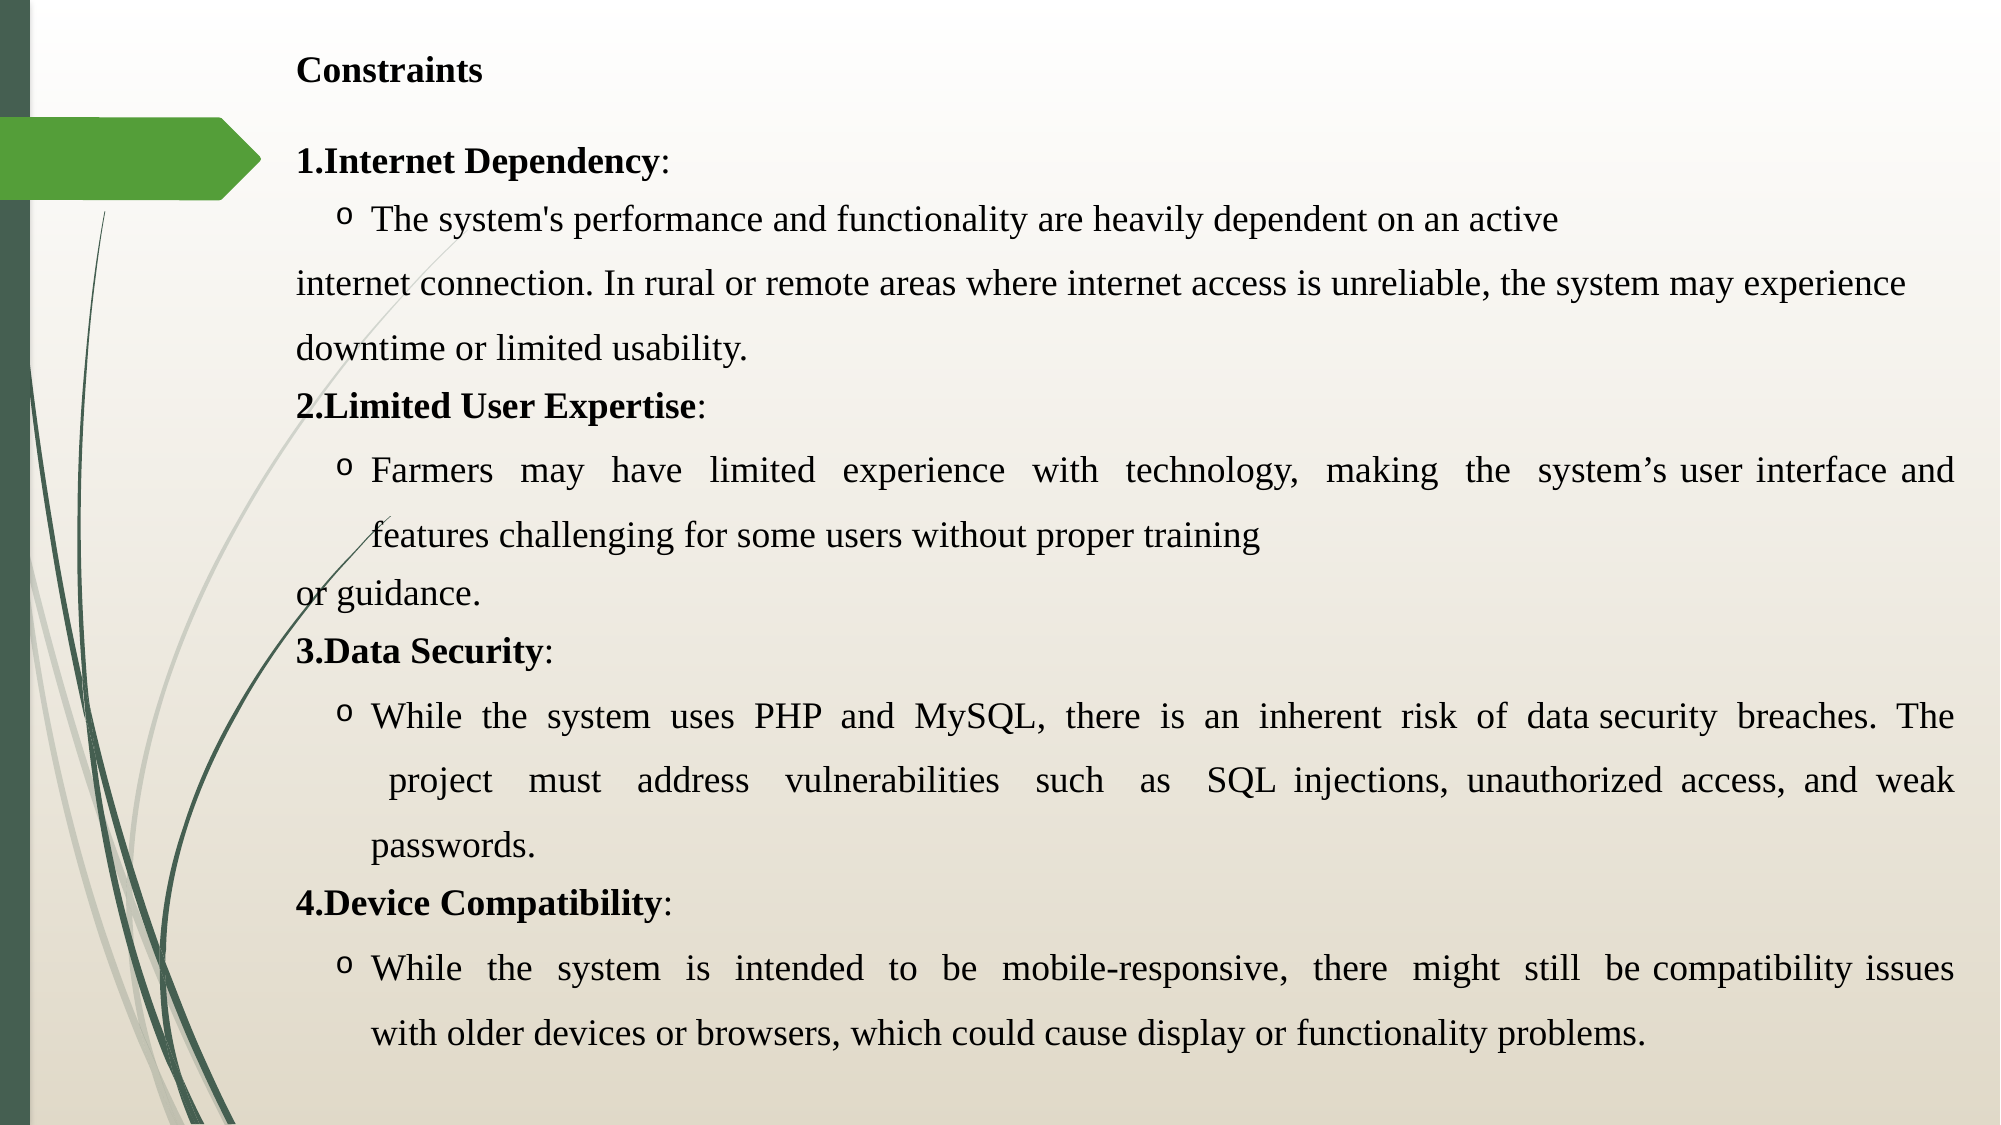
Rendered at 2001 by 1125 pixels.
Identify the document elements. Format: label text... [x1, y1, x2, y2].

text_box Constraints Internet Dependency: The system's performance and functionality are heavily dependent on an active internet connection. In rural or remote areas where internet access is unreliable, the system may experience downtime or limited usability. Limited User Expertise: Farmers may have limited experience with technology, making the system’s user interface and features challenging for some users without proper training or guidance. Data Security: While the system uses PHP and MySQL, there is an inherent risk of data security breaches. The project must address vulnerabilities such as SQL injections, unauthorized access, and weak passwords. Device Compatibility: While the system is intended to be mobile-responsive, there might still be compatibility issues with older devices or browsers, which could cause display or functionality problems. [281, 38, 1973, 1061]
